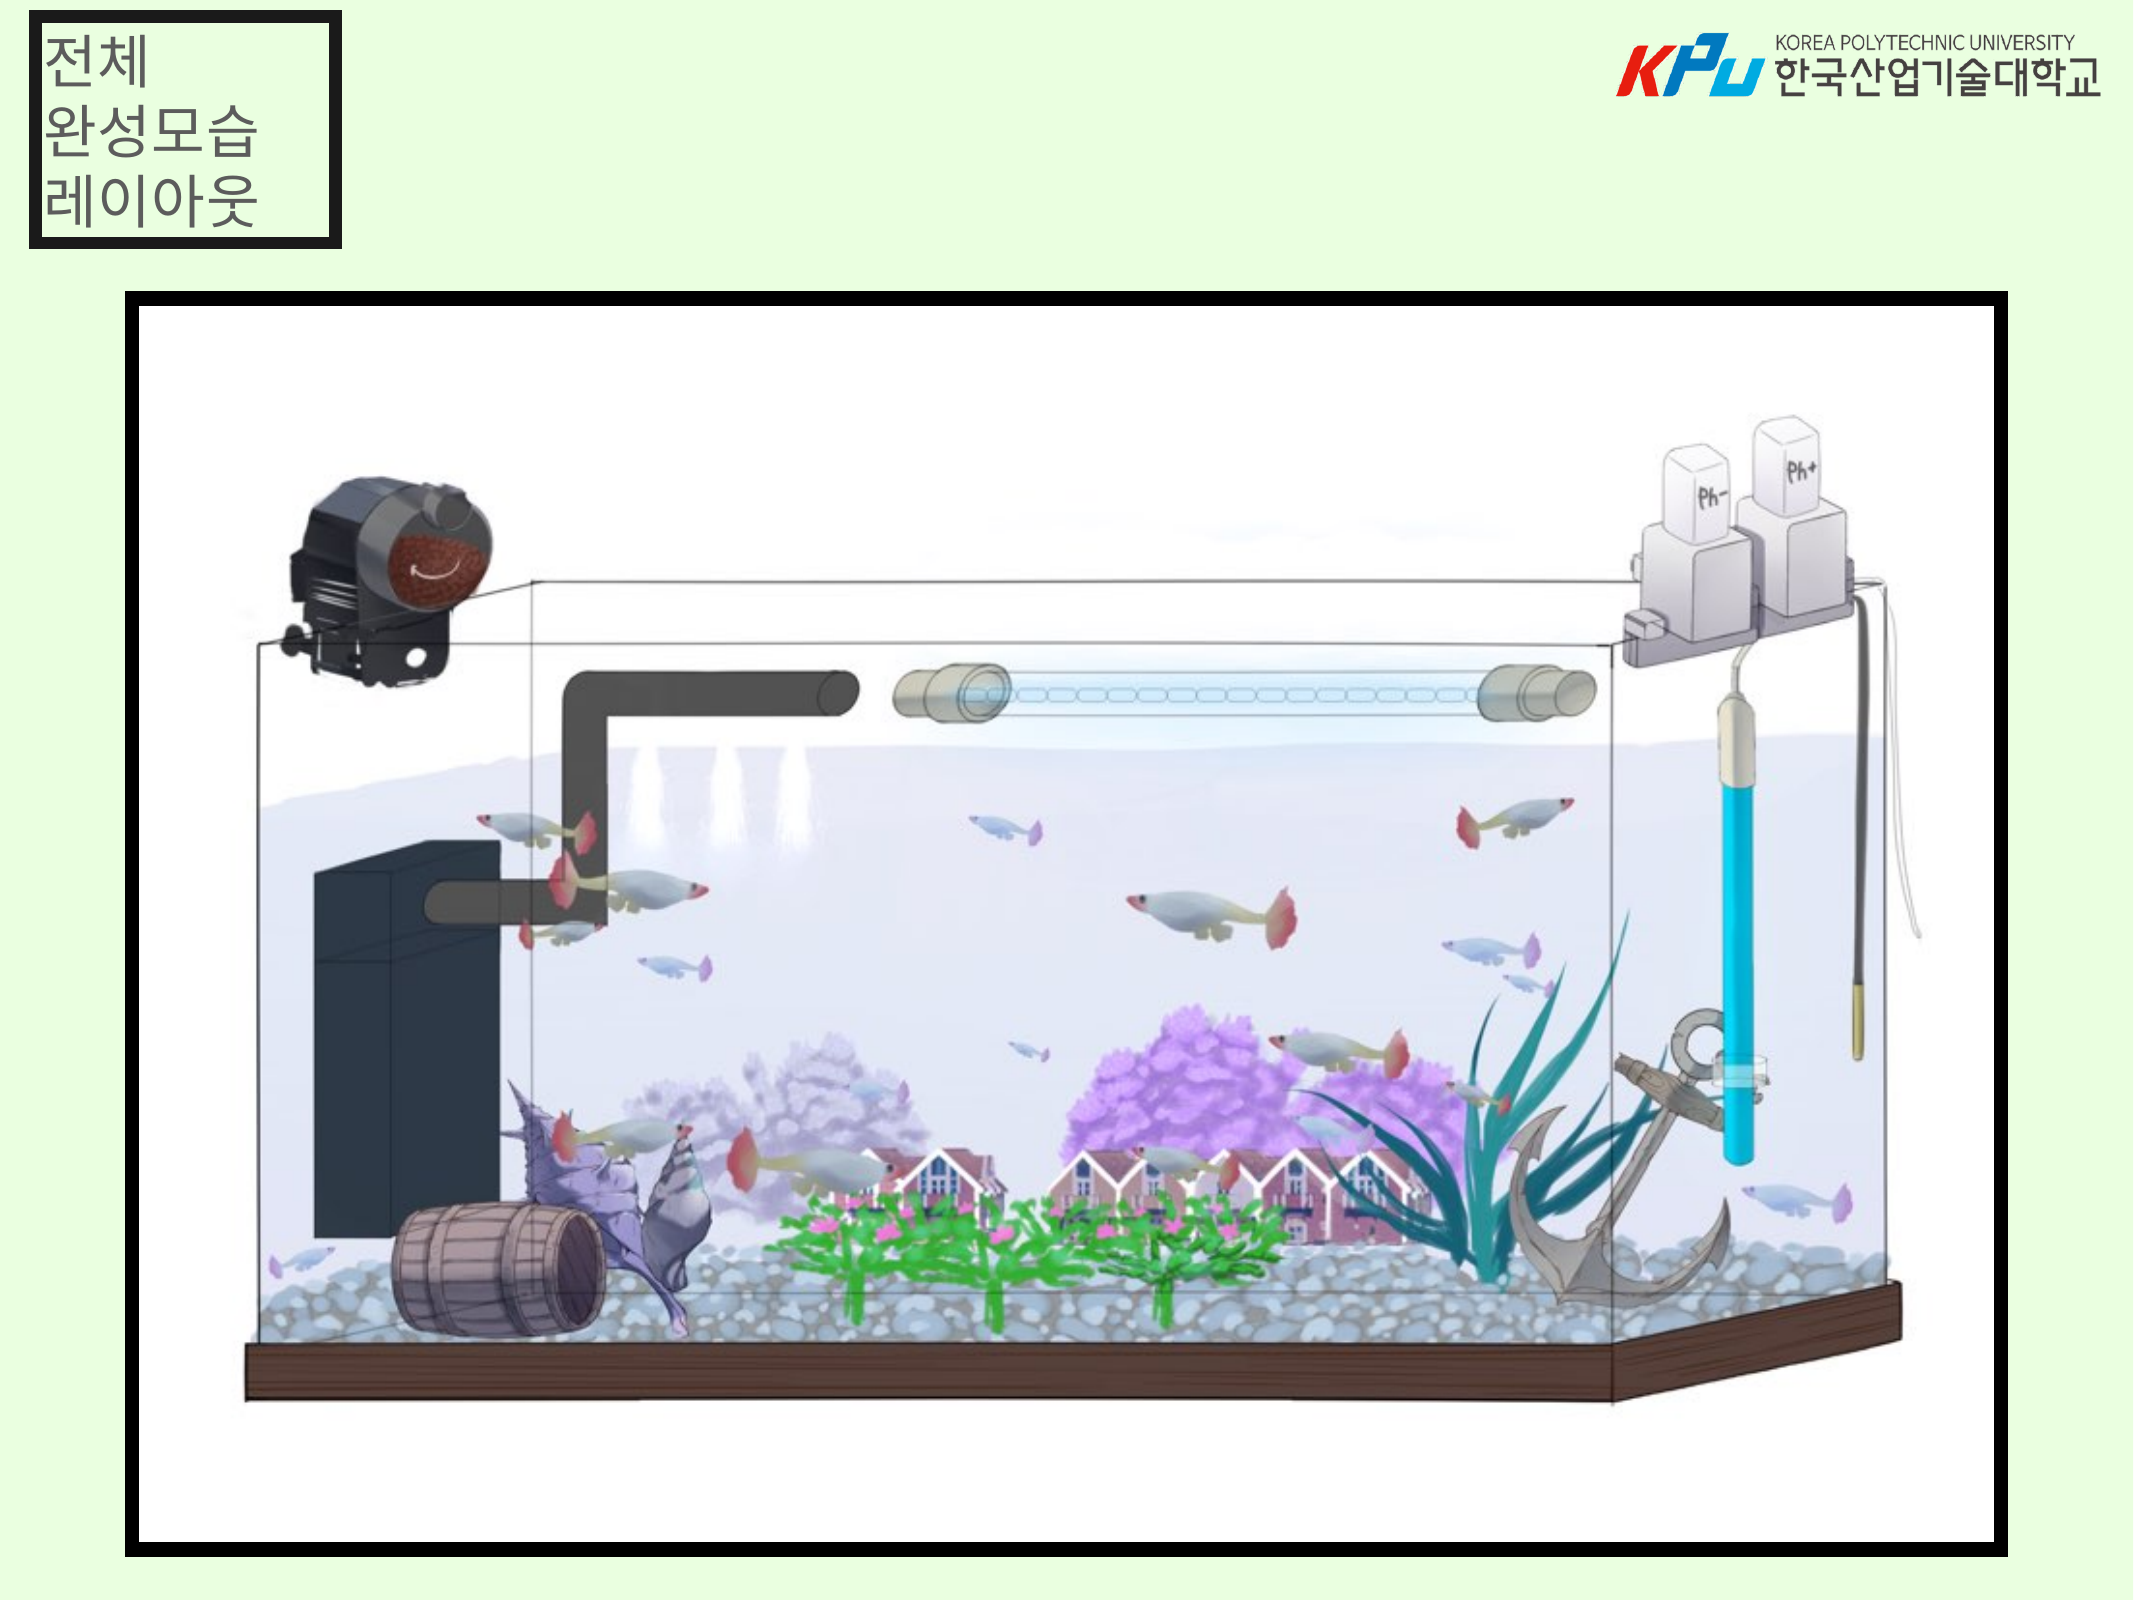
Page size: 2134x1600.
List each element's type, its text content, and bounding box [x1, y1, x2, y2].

text_box 전체 완성모습 레이아웃 [35, 16, 336, 244]
picture [0, 0, 2134, 1600]
